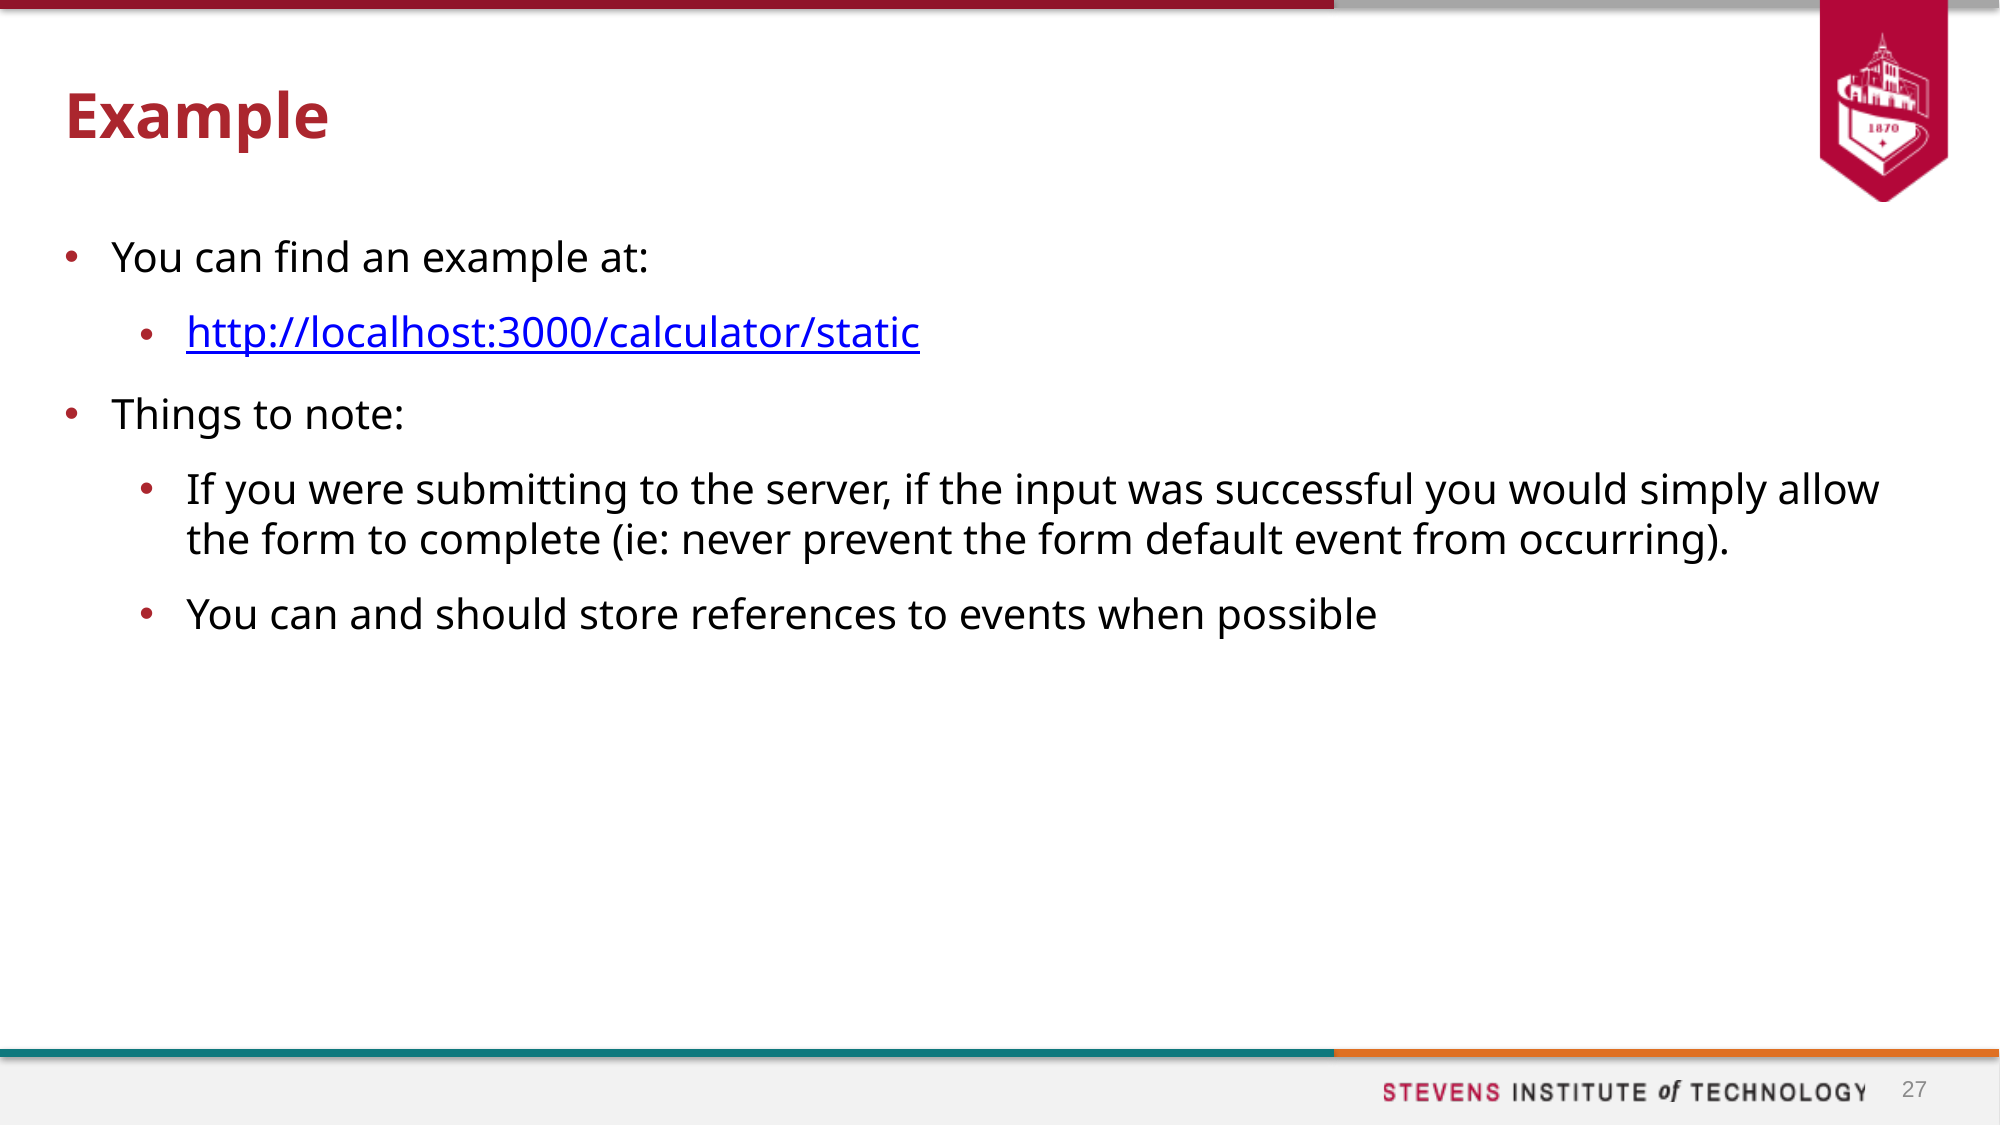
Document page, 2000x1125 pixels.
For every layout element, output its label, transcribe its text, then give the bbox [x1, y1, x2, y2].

title Example [49, 68, 1661, 157]
list You can find an example at: http://localhost:3000/calculator/static Things to note: If you were submitting to the server, if the input was successful you would simply allow the form to complete (ie: never prevent the form default event from occurring). You can and should store references to events when possible [49, 223, 1951, 943]
slide_number 27 [1862, 1057, 1967, 1118]
